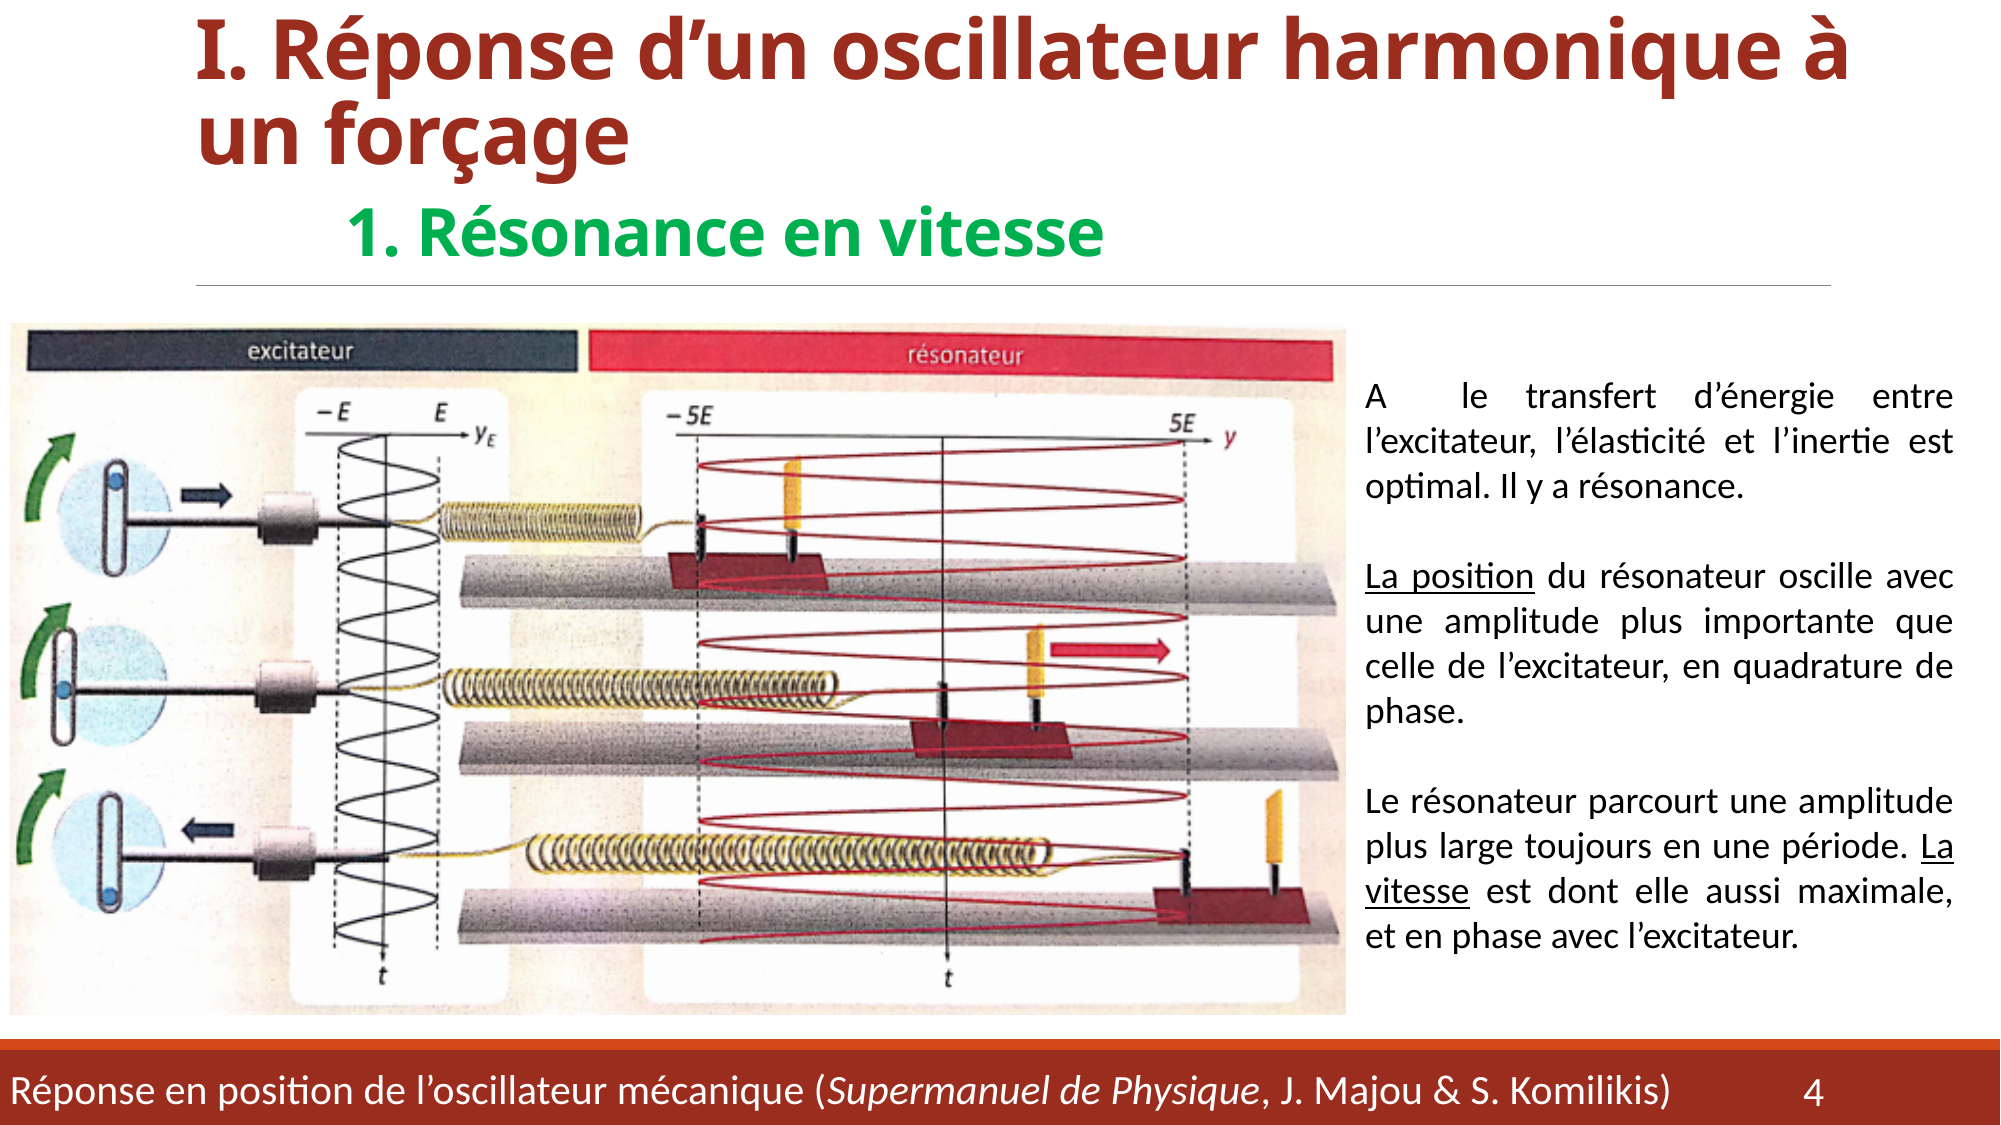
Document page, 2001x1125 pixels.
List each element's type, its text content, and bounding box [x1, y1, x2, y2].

title I. Réponse d’un oscillateur harmonique à un forçage 1. Résonance en vitesse [179, 44, 1889, 283]
slide_number 4 [1624, 1059, 1840, 1120]
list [9, 323, 1347, 1016]
list Réponse en position de l’oscillateur mécanique (Supermanuel de Physique, J. Majou & S. Komilikis) [9, 1055, 1781, 1124]
